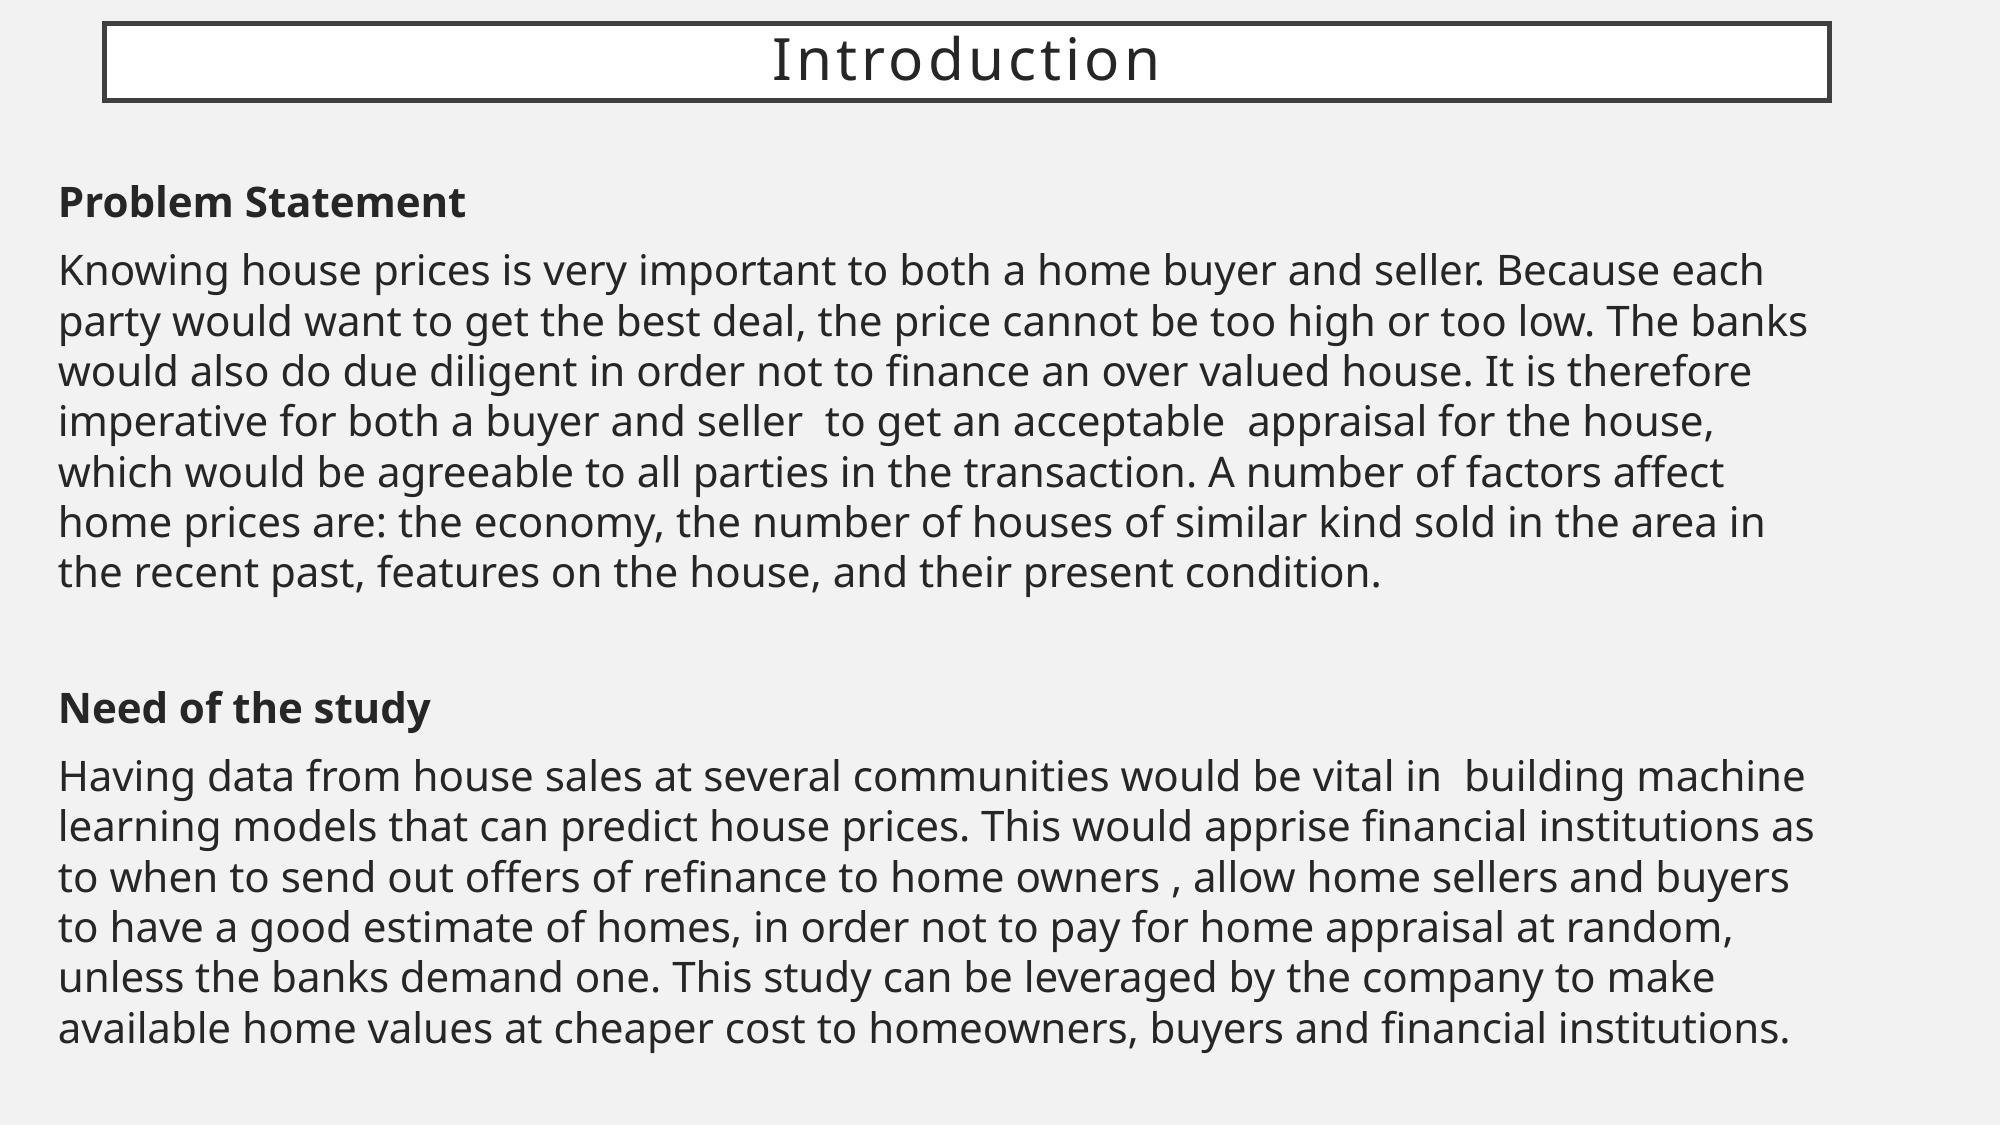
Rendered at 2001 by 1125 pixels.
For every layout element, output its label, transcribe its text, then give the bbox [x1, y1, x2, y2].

list Problem Statement Knowing house prices is very important to both a home buyer and seller. Because each party would want to get the best deal, the price cannot be too high or too low. The banks would also do due diligent in order not to finance an over valued house. It is therefore imperative for both a buyer and seller to get an acceptable appraisal for the house, which would be agreeable to all parties in the transaction. A number of factors affect home prices are: the economy, the number of houses of similar kind sold in the area in the recent past, features on the house, and their present condition. Need of the study Having data from house sales at several communities would be vital in building machine learning models that can predict house prices. This would apprise financial institutions as to when to send out offers of refinance to home owners , allow home sellers and buyers to have a good estimate of homes, in order not to pay for home appraisal at random, unless the banks demand one. This study can be leveraged by the company to make available home values at cheaper cost to homeowners, buyers and financial institutions. [42, 100, 1857, 1082]
title Introduction [102, 21, 1832, 100]
